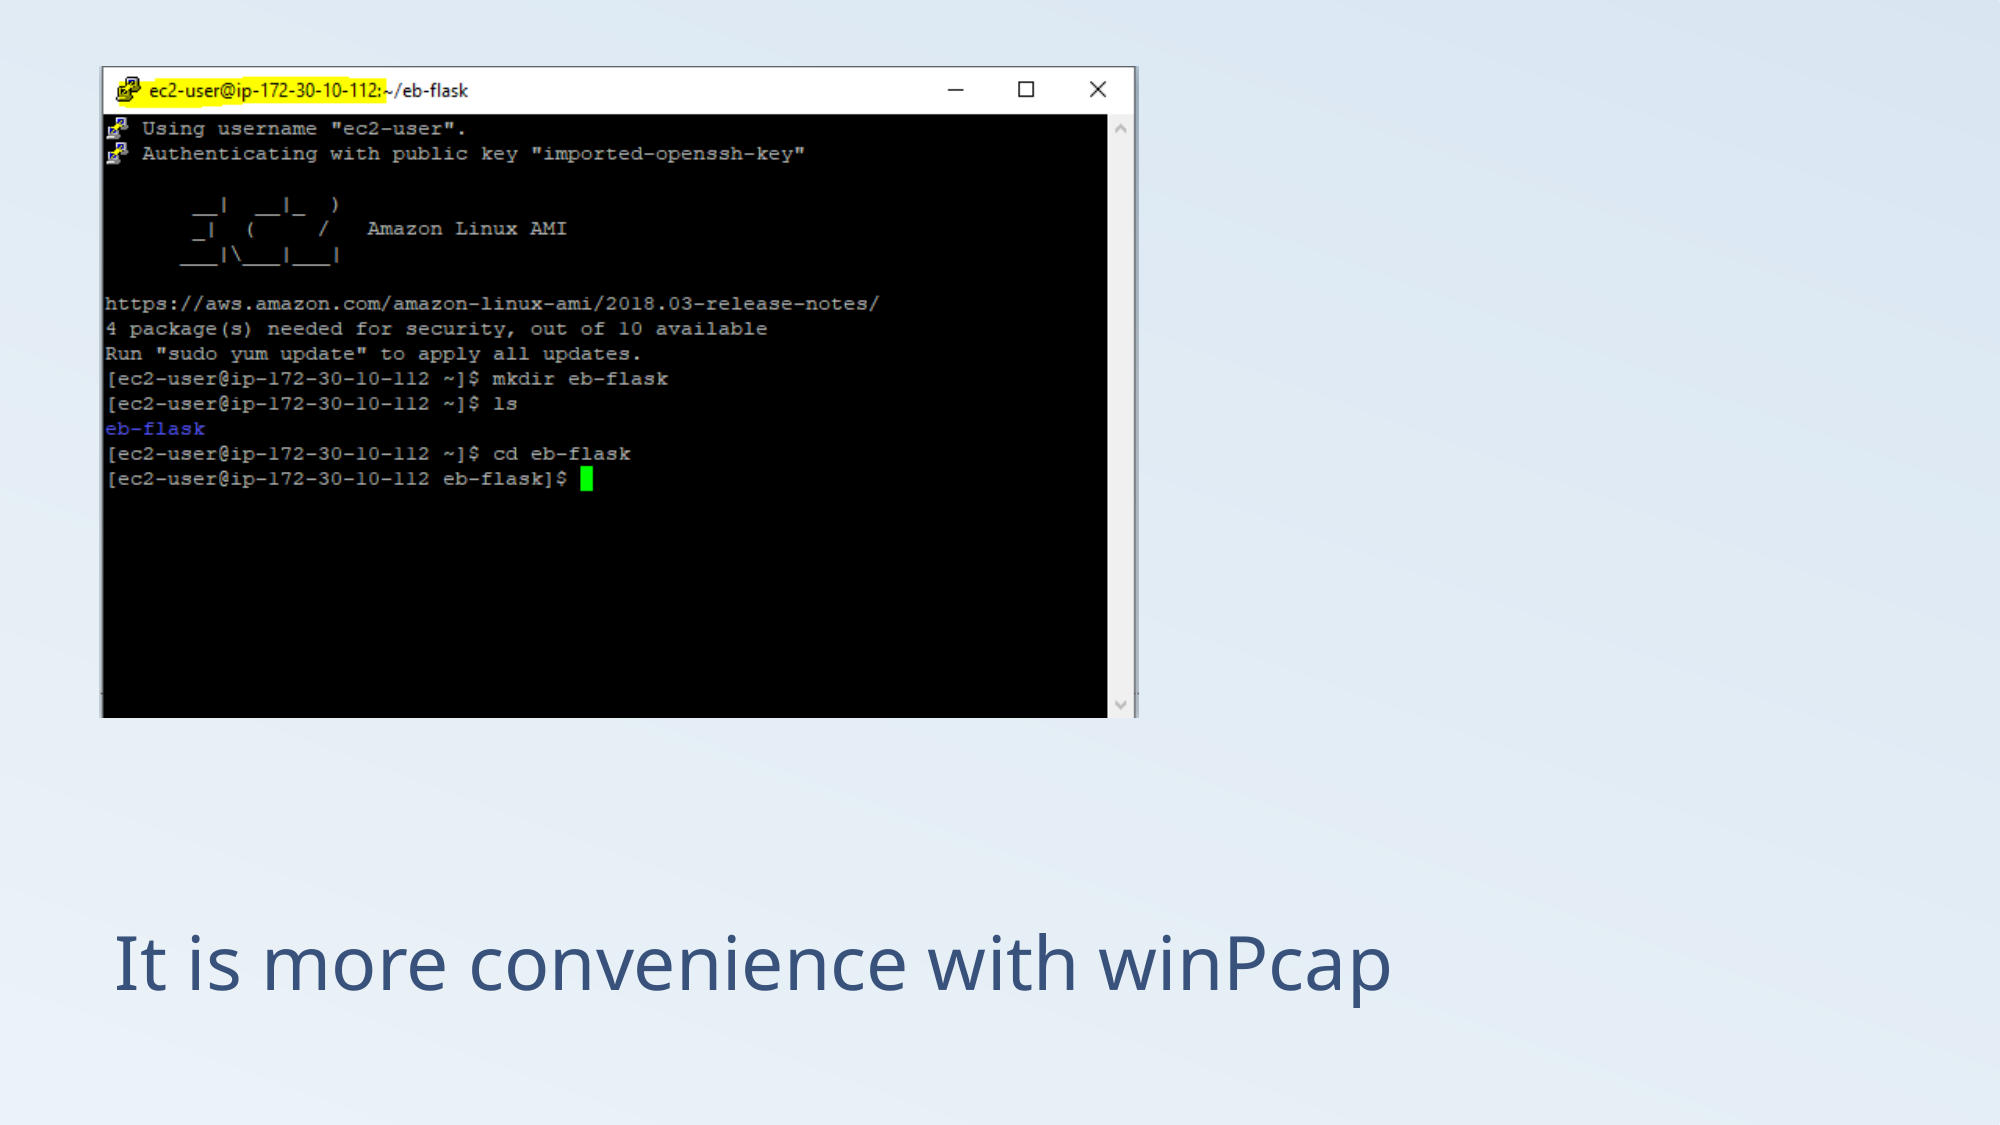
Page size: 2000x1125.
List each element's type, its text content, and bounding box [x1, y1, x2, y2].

title It is more convenience with winPcap [99, 837, 1900, 1013]
picture [99, 66, 1140, 718]
